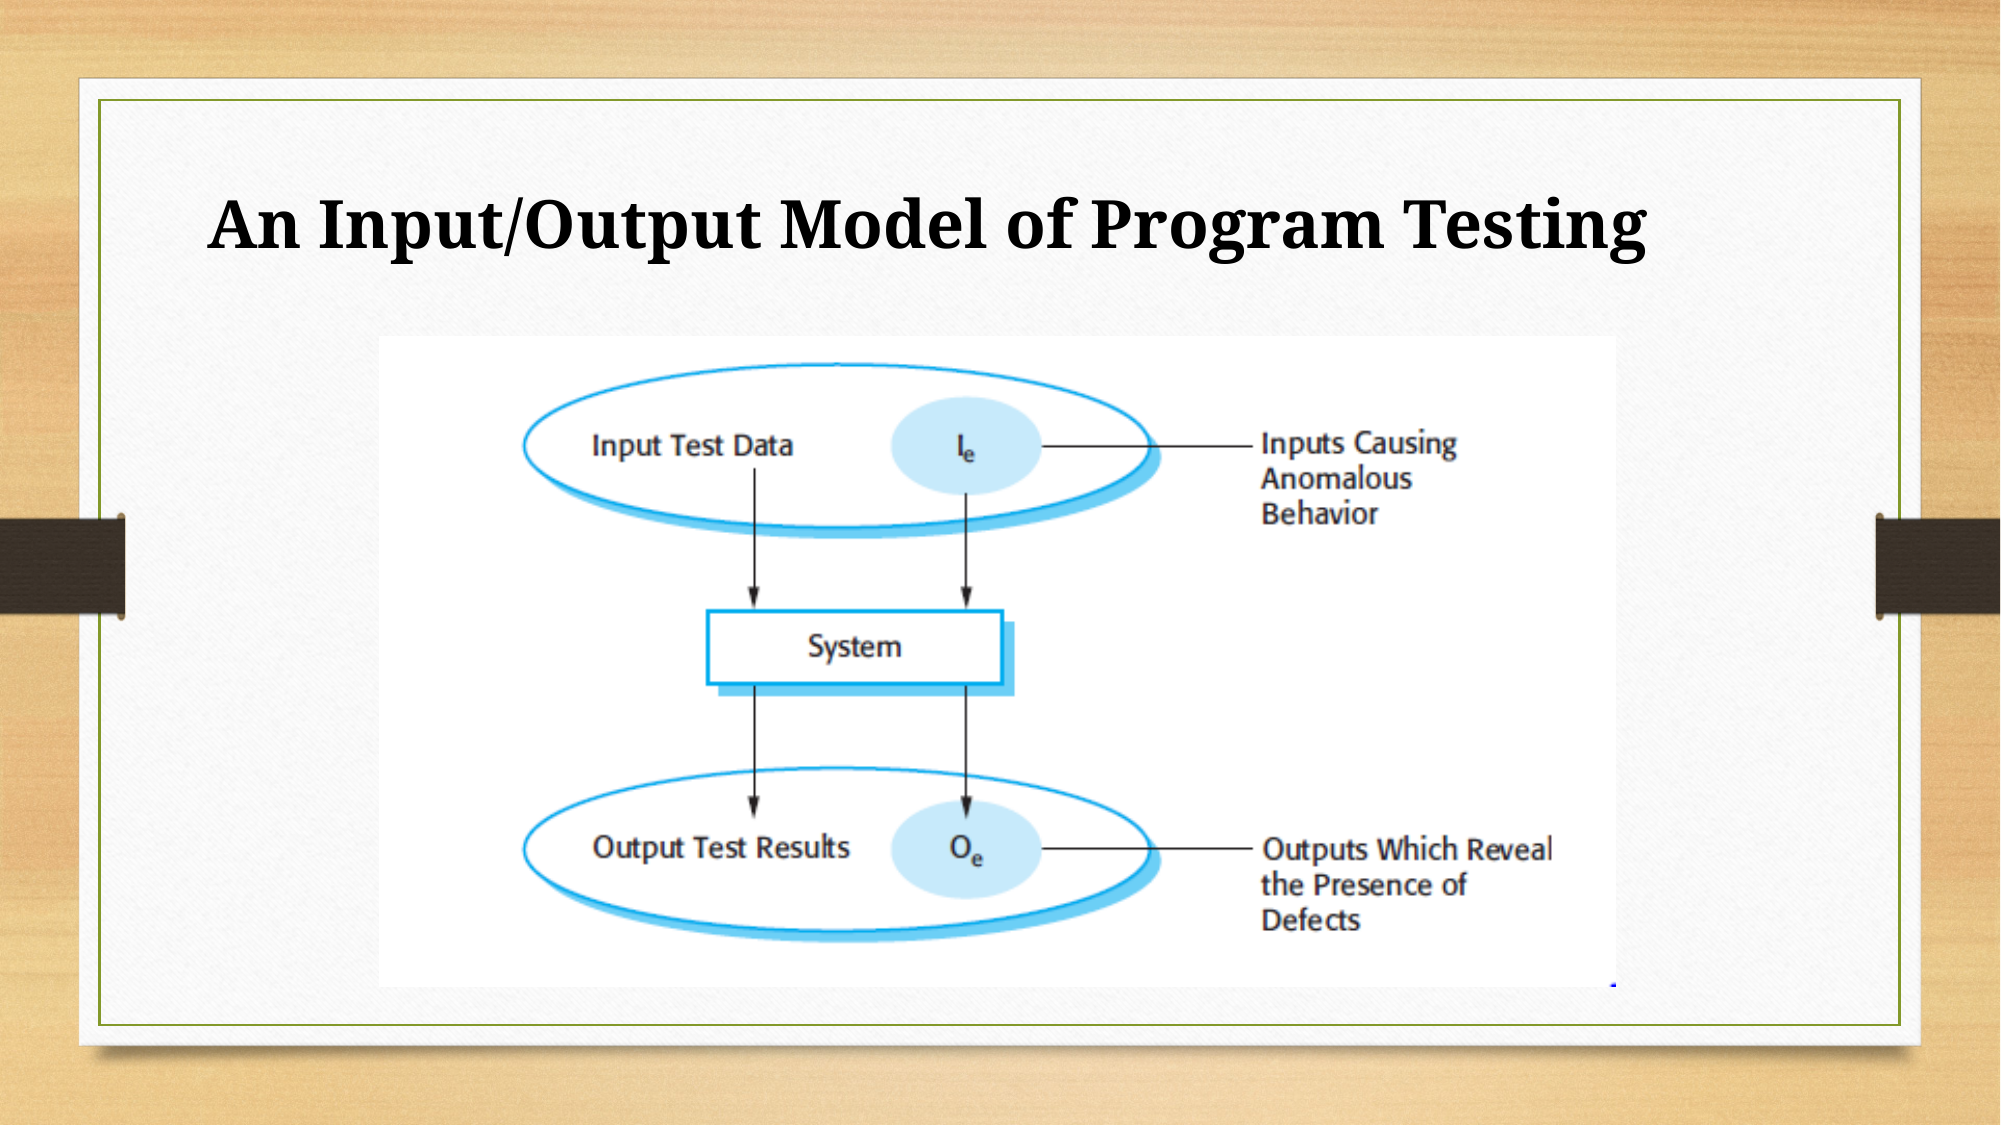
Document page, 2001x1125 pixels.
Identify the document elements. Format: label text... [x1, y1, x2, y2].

picture [0, 0, 2001, 1125]
text_box An Input/Output Model of Program Testing [192, 124, 1743, 825]
